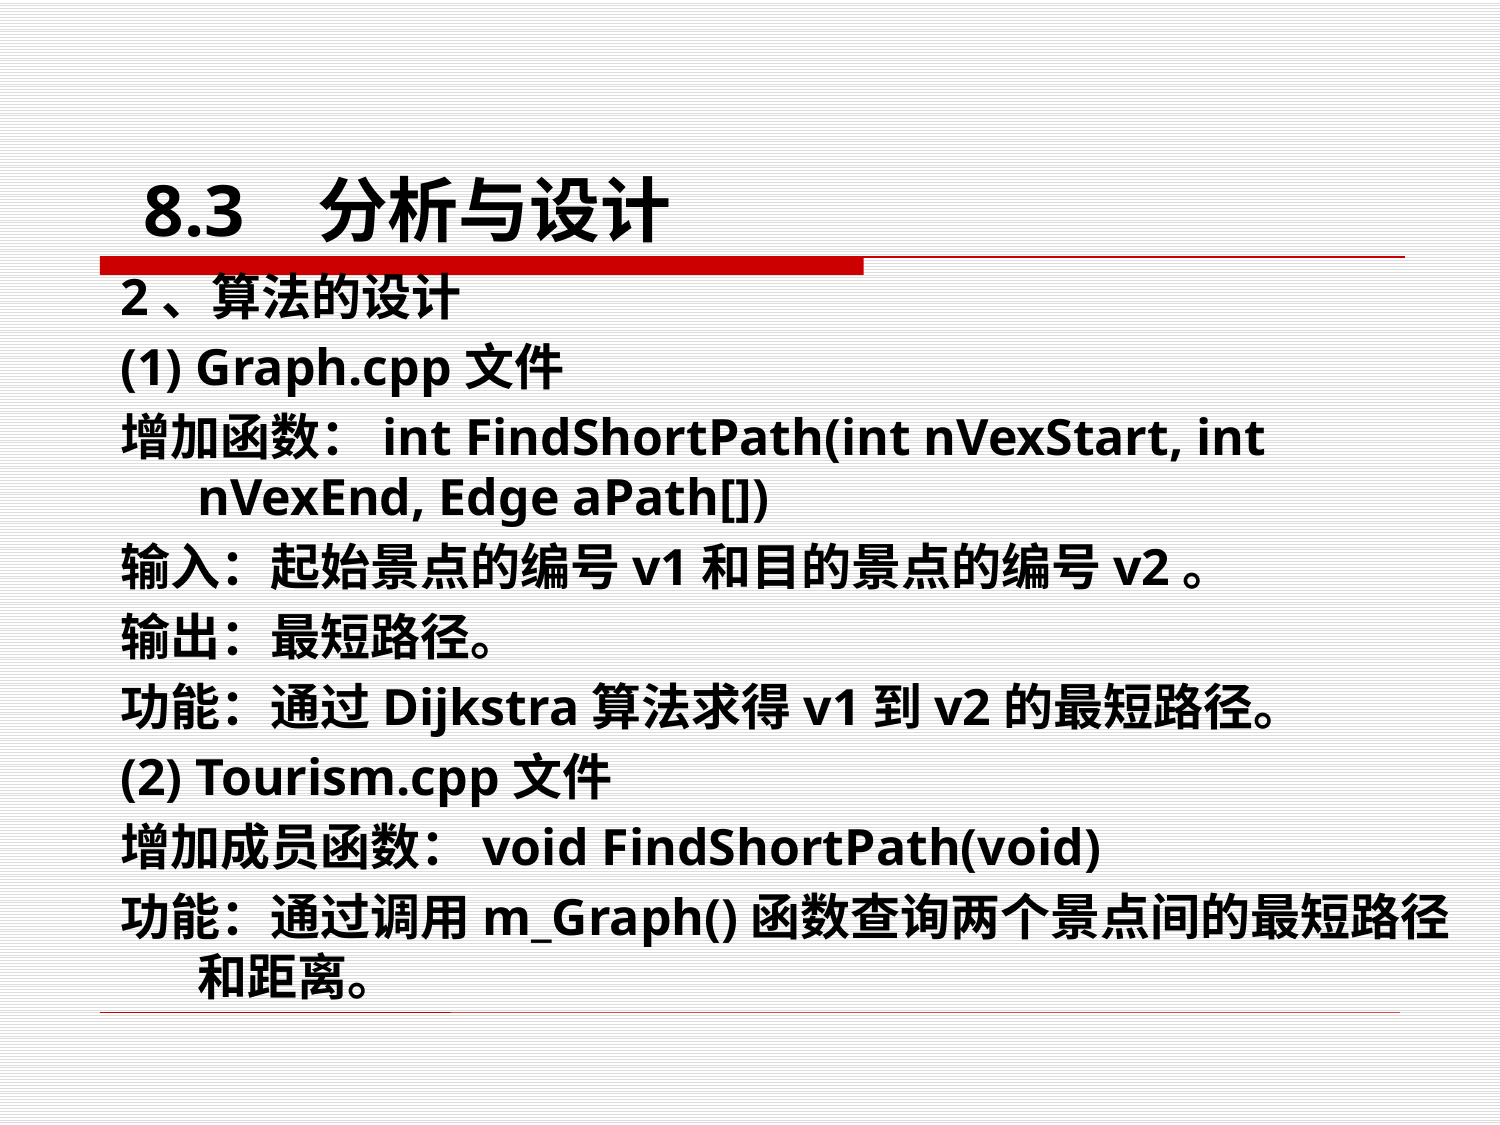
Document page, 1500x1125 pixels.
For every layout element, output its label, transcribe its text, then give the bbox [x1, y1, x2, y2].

text_box 8.3 分析与设计 [128, 58, 1442, 258]
text_box [337, 899, 490, 986]
list 2、算法的设计 (1) Graph.cpp文件 增加函数：int FindShortPath(int nVexStart, int nVexEnd, Edge aPath[]) 输入：起始景点的编号v1和目的景点的编号v2。 输出：最短路径。 功能：通过Dijkstra算法求得v1到v2的最短路径。 (2) Tourism.cpp文件 增加成员函数：void FindShortPath(void) 功能：通过调用m_Graph()函数查询两个景点间的最短路径和距离。 [105, 257, 1500, 1034]
